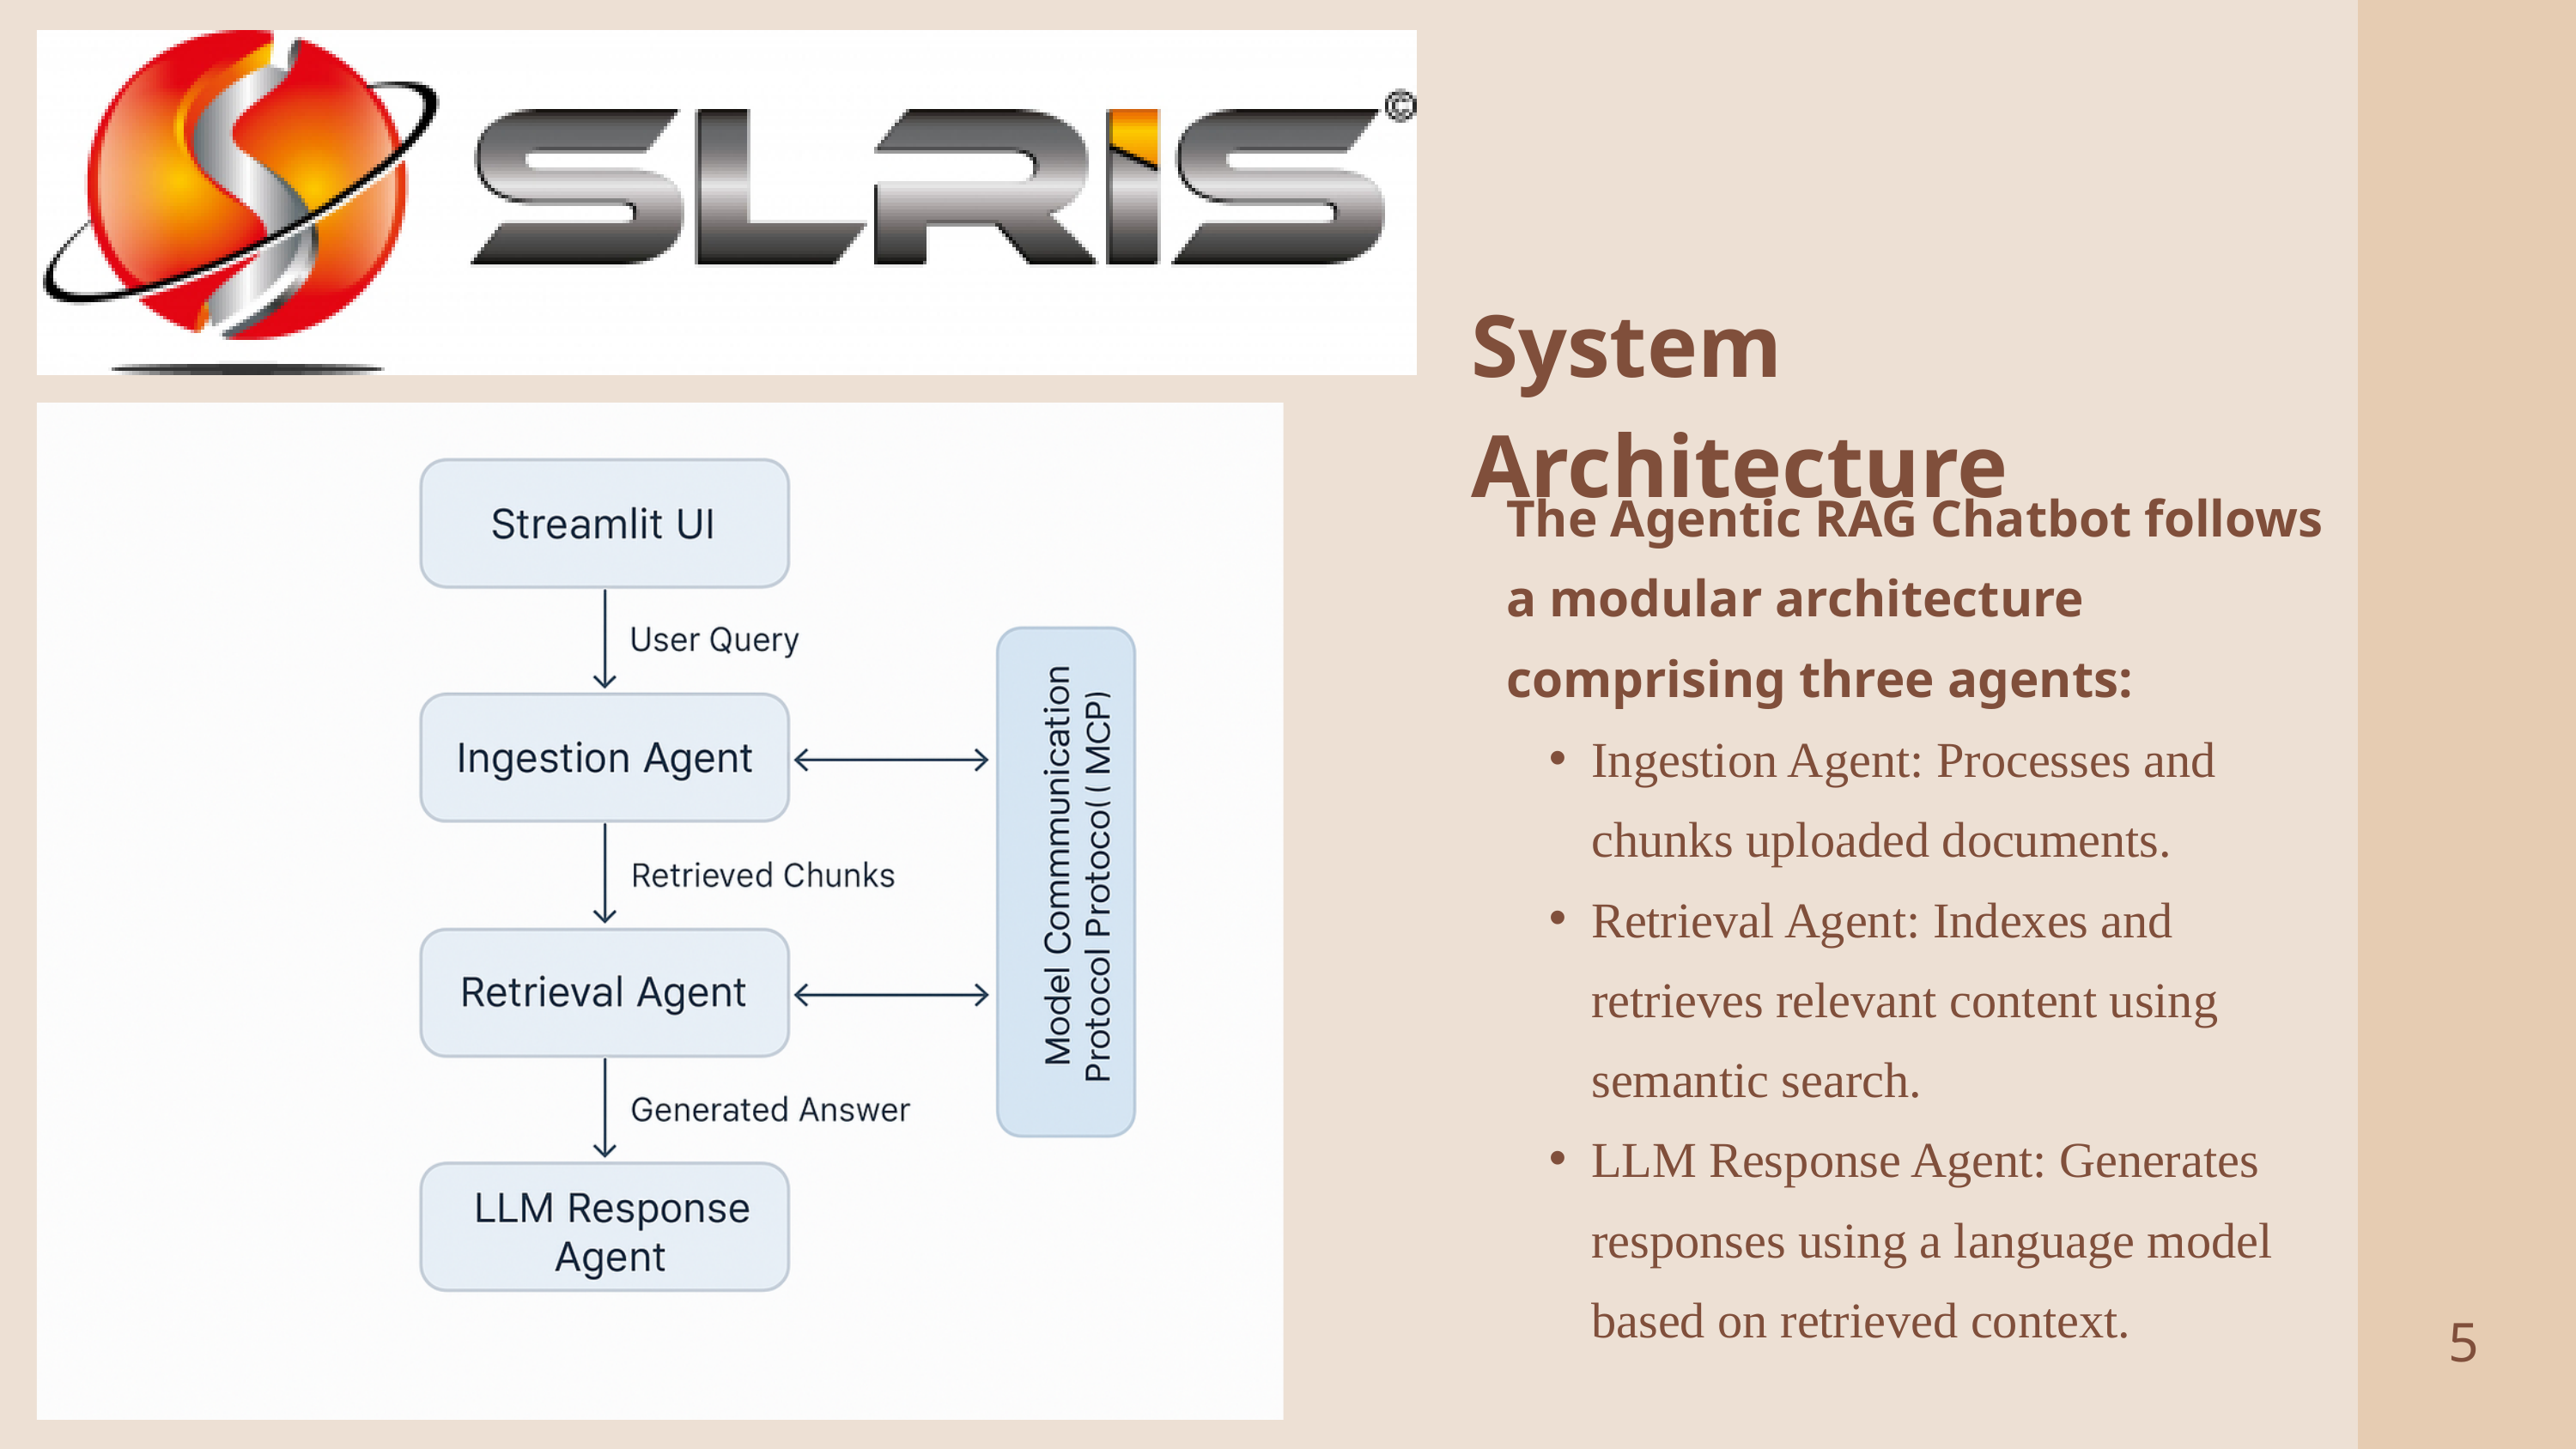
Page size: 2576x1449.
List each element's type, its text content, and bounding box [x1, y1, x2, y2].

text_box System Architecture [1471, 274, 2217, 515]
text_box [36, 30, 1417, 375]
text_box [2357, 0, 2576, 1449]
text_box [36, 403, 1284, 1420]
text_box The Agentic RAG Chatbot follows a modular architecture comprising three agents: Ingestion Agent: Processes and chunks uploaded documents. Retrieval Agent: Indexes and retrieves relevant content using semantic search. LLM Response Agent: Generates responses using a language model based on retrieved context. [1506, 466, 2354, 1428]
